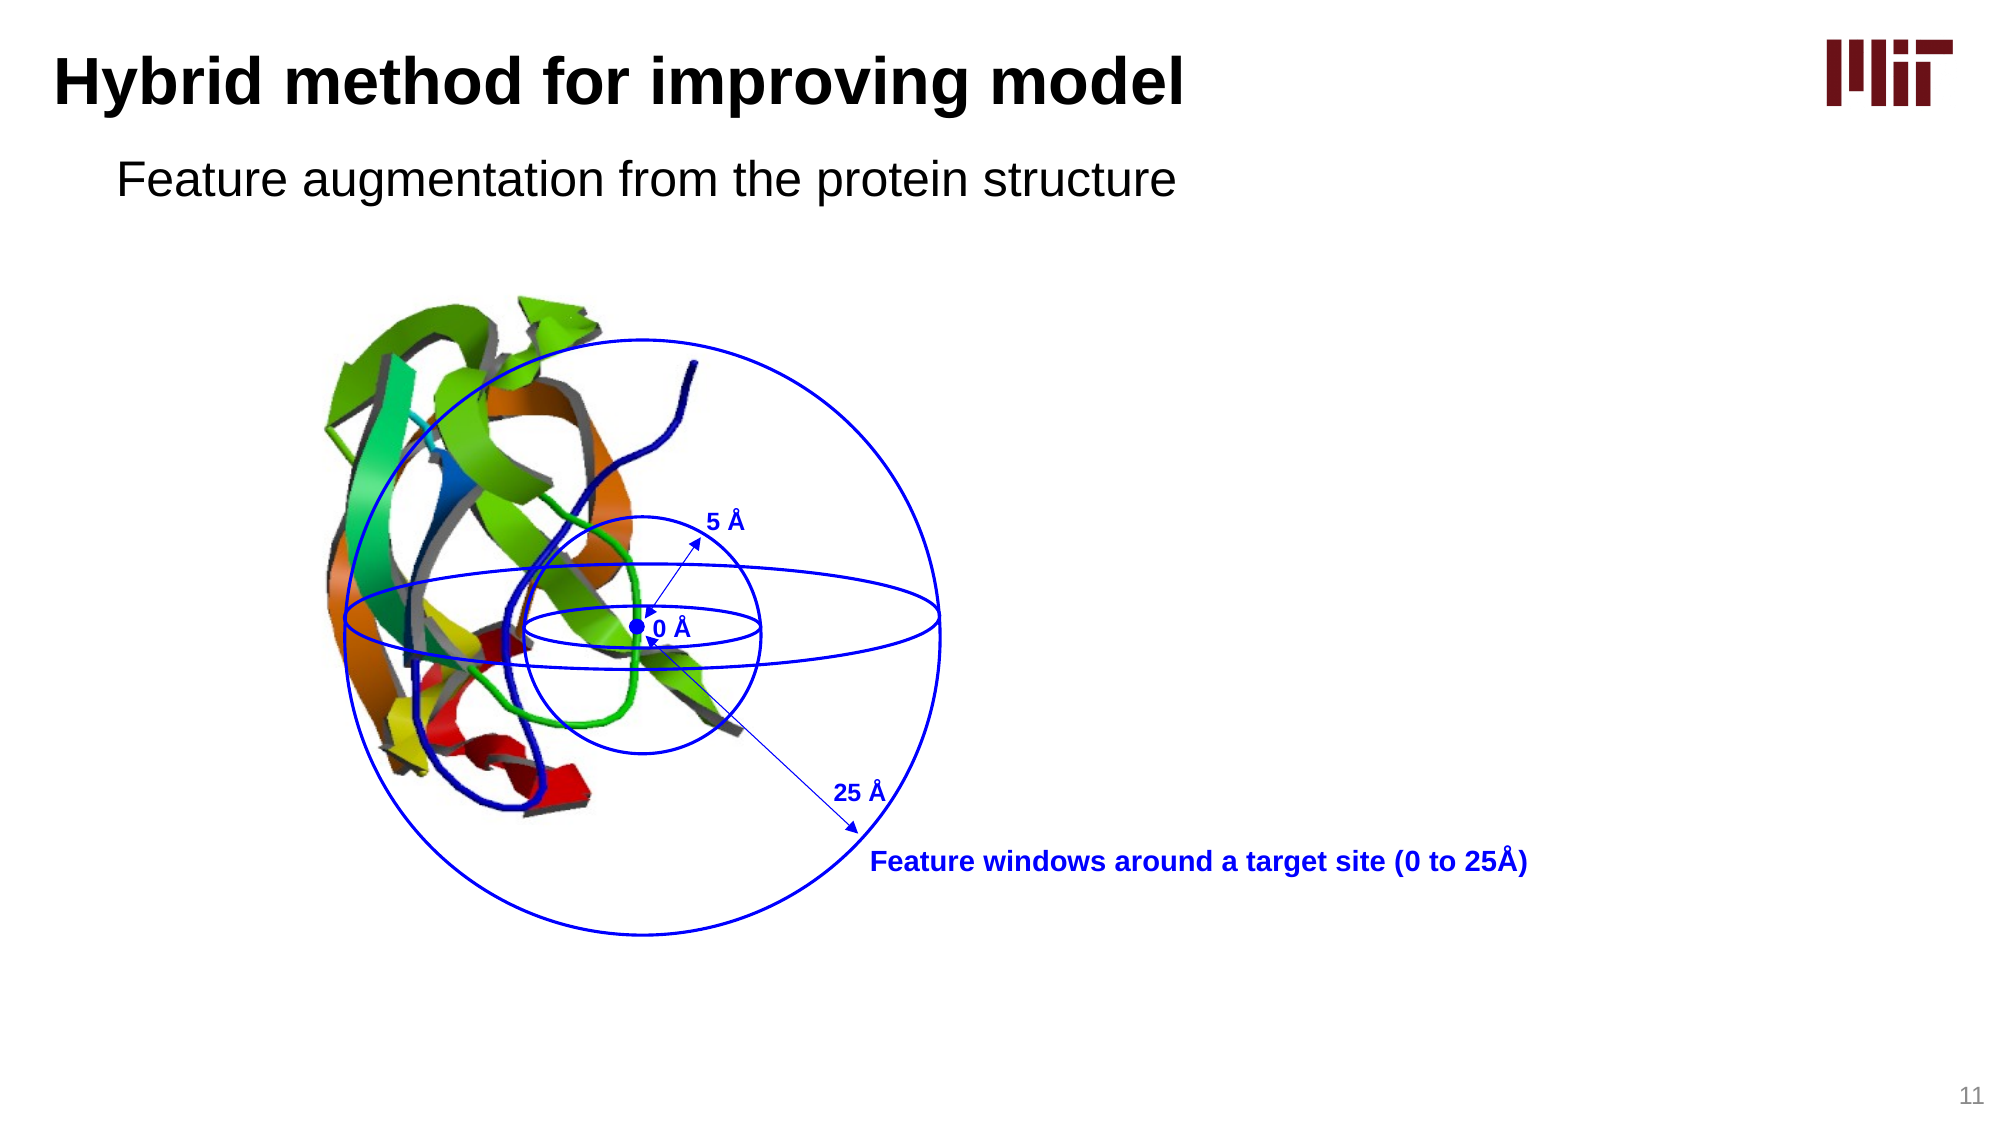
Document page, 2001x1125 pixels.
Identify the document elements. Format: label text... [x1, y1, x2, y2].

slide_number 11 [1550, 1064, 2000, 1125]
text_box Feature windows around a target site (0 to 25Å) [941, 834, 1560, 885]
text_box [645, 635, 859, 834]
picture [294, 256, 773, 869]
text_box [644, 537, 701, 619]
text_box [344, 340, 941, 936]
title Hybrid method for improving model [38, 30, 1733, 139]
list Feature augmentation from the protein structure [101, 138, 1795, 236]
picture [1821, 34, 1957, 111]
